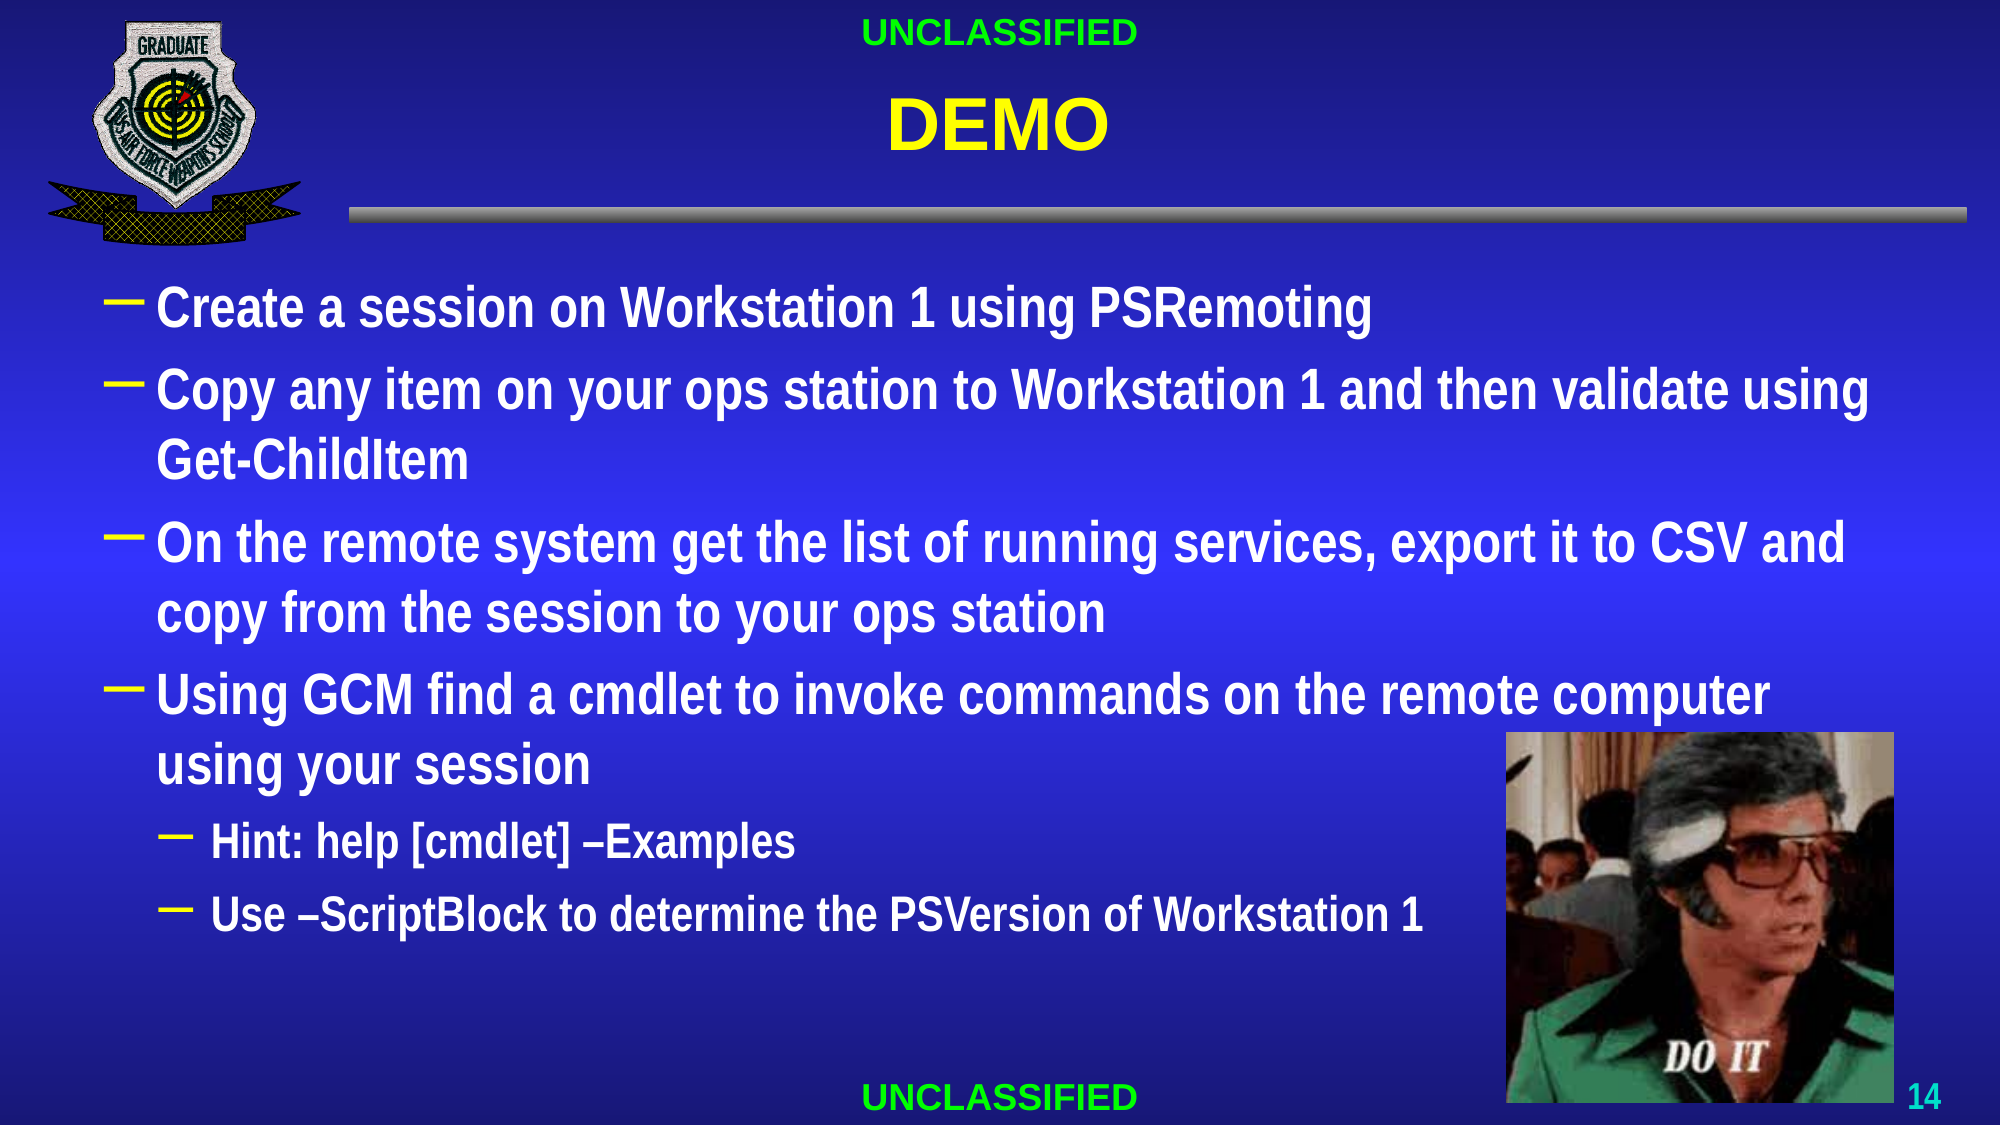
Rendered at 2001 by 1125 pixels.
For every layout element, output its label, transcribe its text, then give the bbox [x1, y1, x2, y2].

picture [1506, 732, 1895, 1103]
title DEMO [348, 32, 1648, 221]
picture [89, 16, 260, 211]
list Create a session on Workstation 1 using PSRemoting Copy any item on your ops station to Workstation 1 and then validate using Get-ChildItem On the remote system get the list of running services, export it to CSV and copy from the session to your ops station Using GCM find a cmdlet to invoke commands on the remote computer using your session Hint: help [cmdlet] –Examples Use –ScriptBlock to determine the PSVersion of Workstation 1 [88, 261, 1910, 1049]
